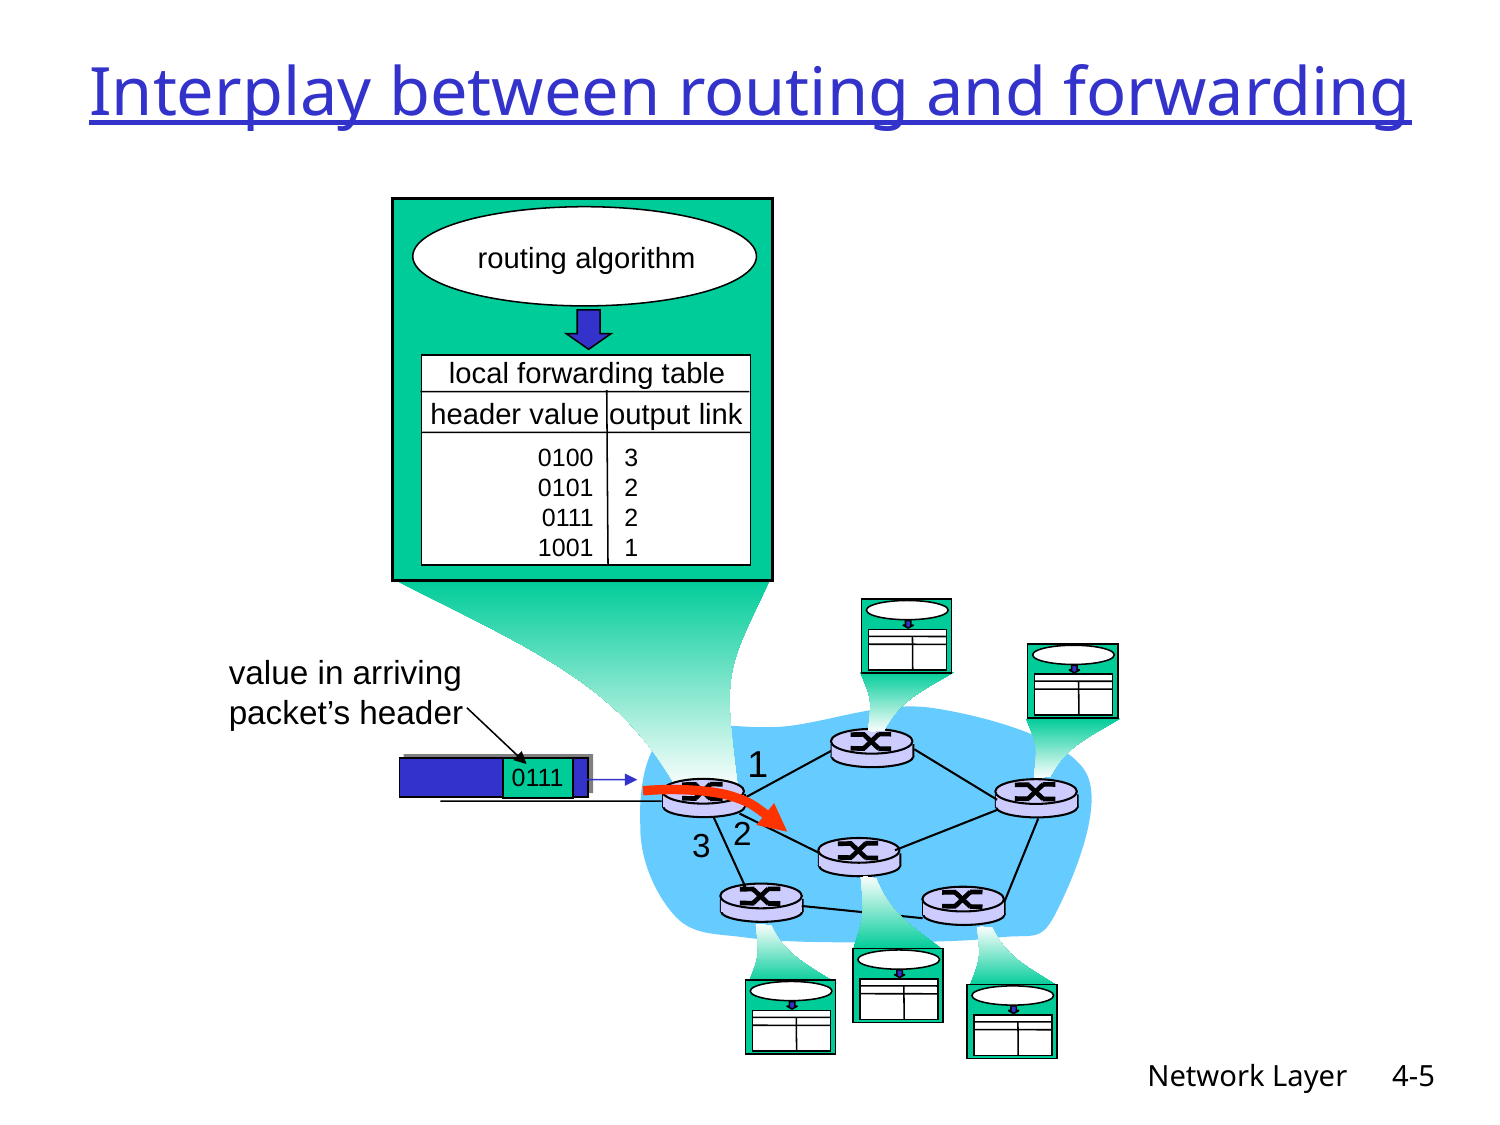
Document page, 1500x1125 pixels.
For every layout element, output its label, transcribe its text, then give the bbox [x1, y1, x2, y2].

text_box Interplay between routing and forwarding [74, 41, 1427, 136]
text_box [213, 197, 1122, 1059]
slide_number 4-5 [1338, 1049, 1451, 1125]
footer Network Layer [887, 1049, 1338, 1125]
